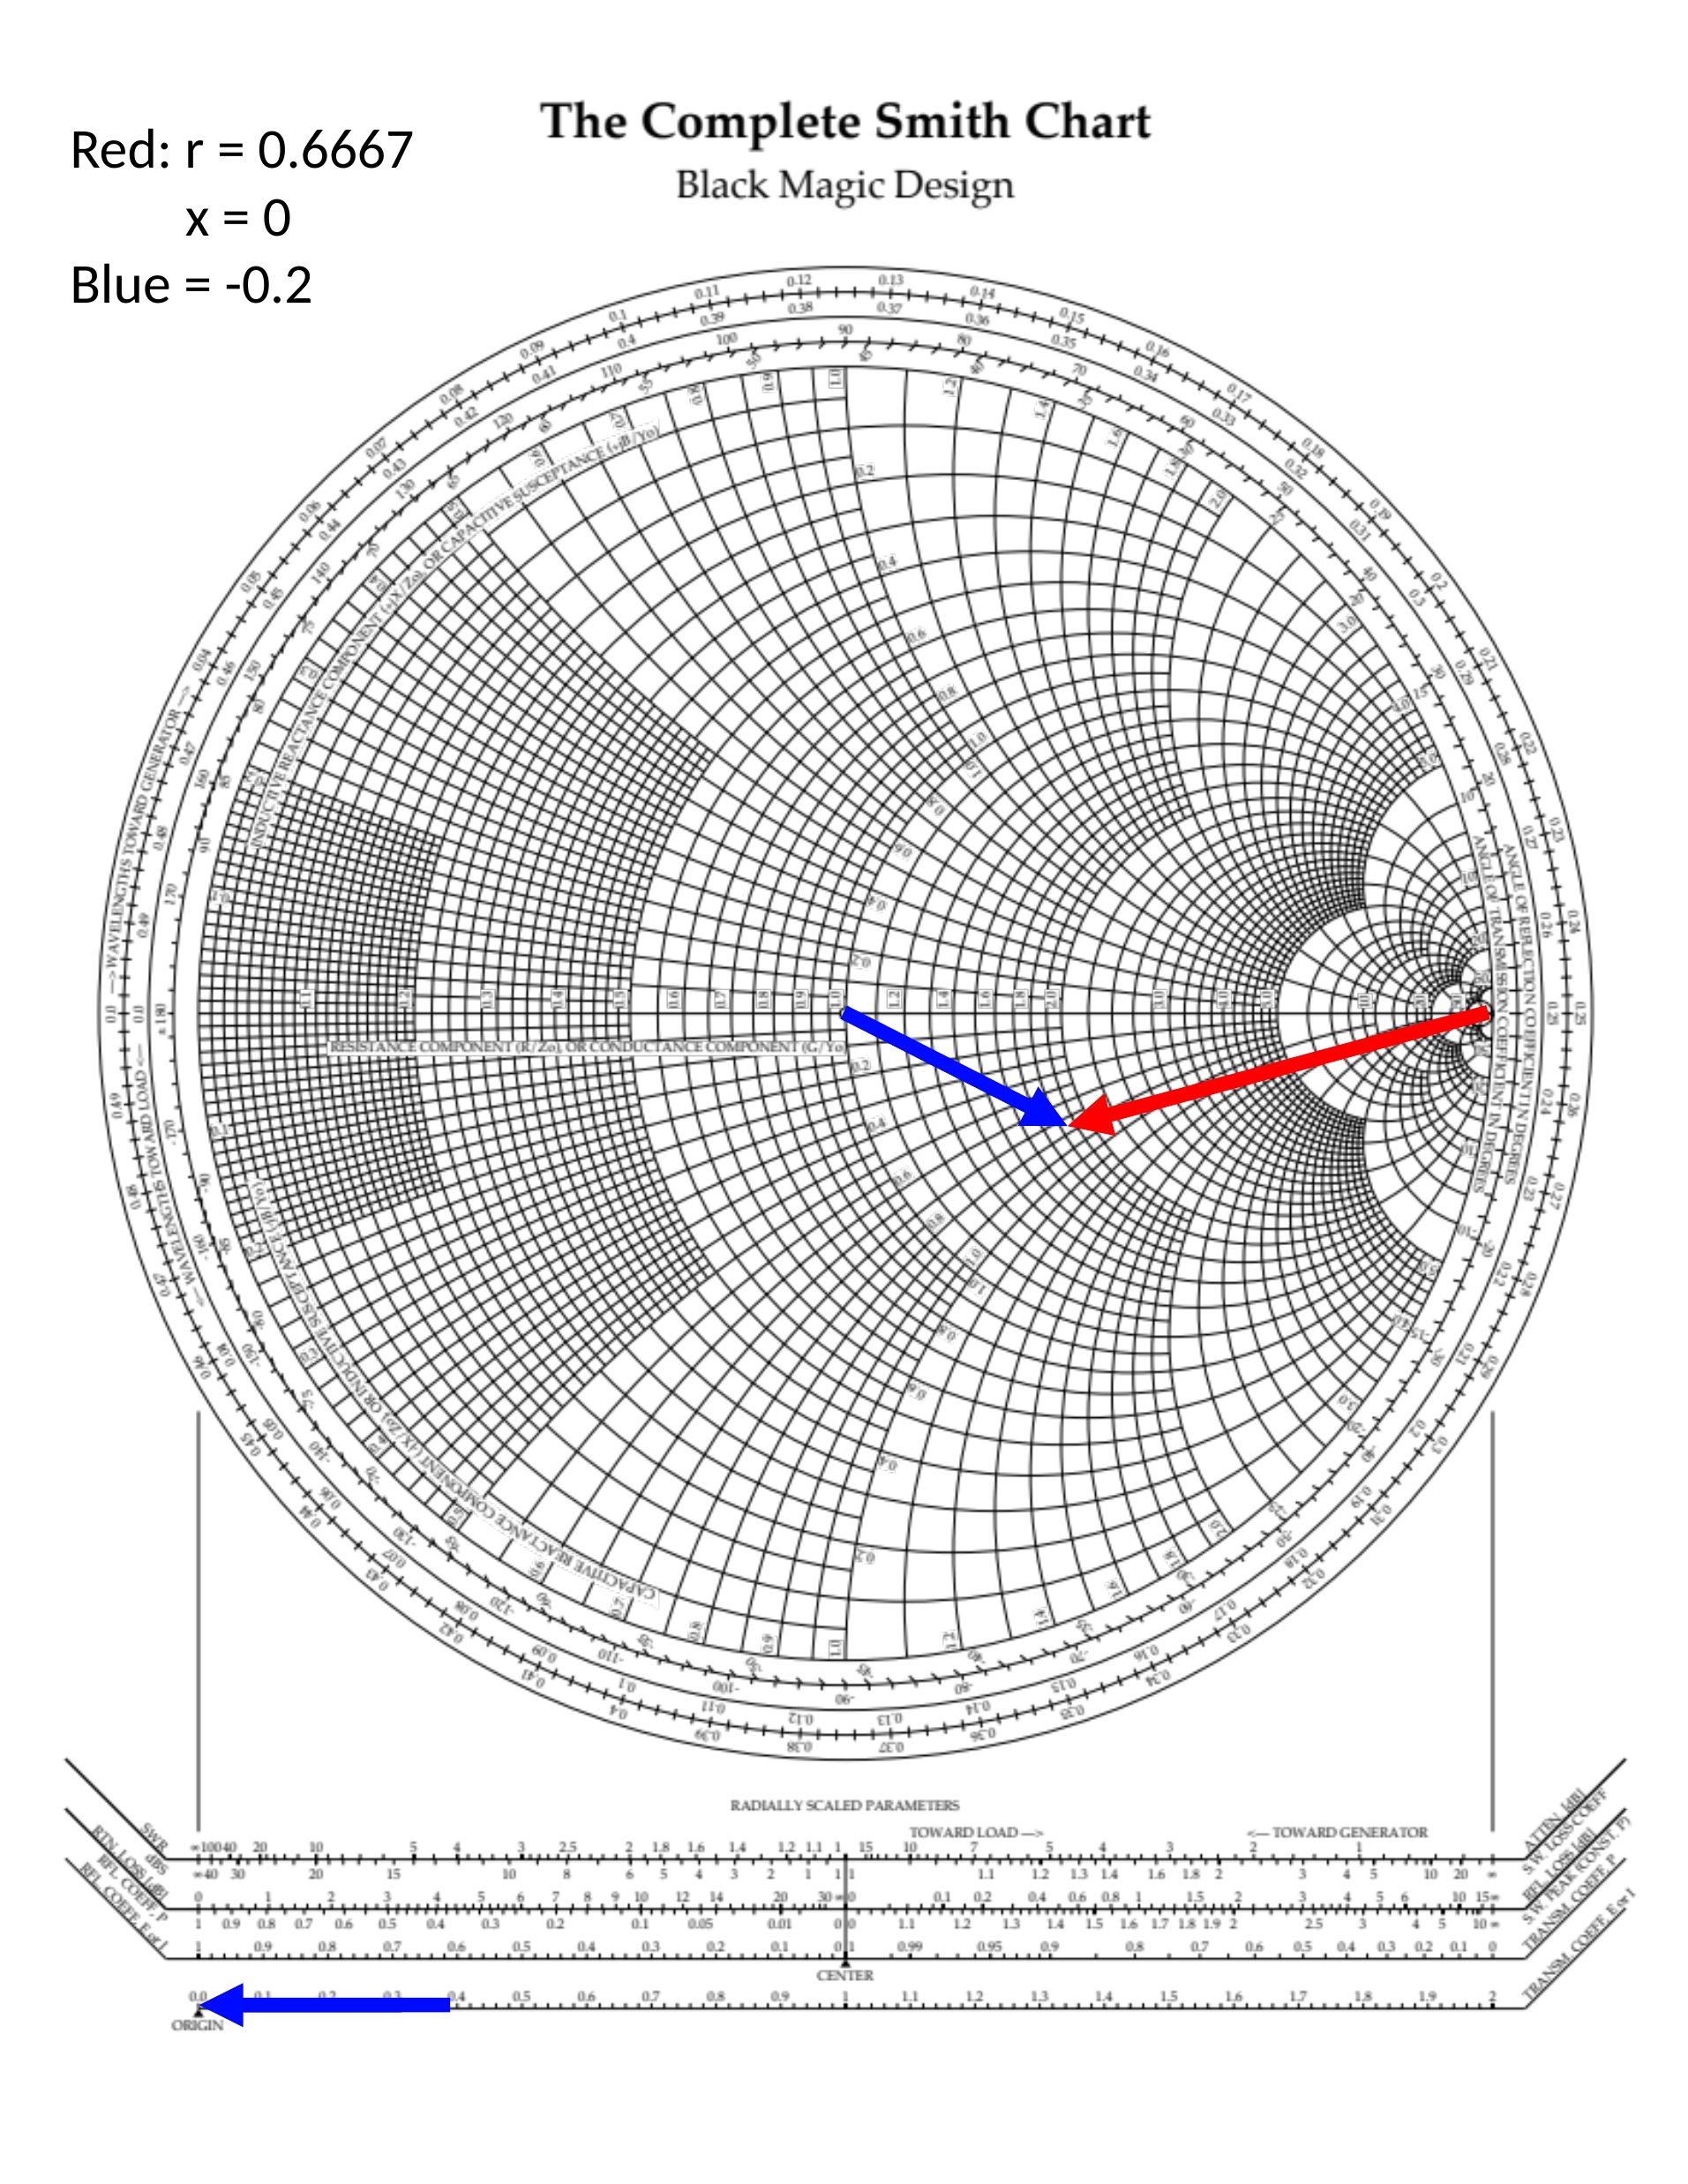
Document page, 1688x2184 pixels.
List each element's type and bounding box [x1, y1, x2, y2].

text_box [1067, 1012, 1489, 1127]
text_box [213, 1948, 437, 2062]
picture [0, 0, 1688, 2184]
text_box [844, 1012, 1067, 1127]
